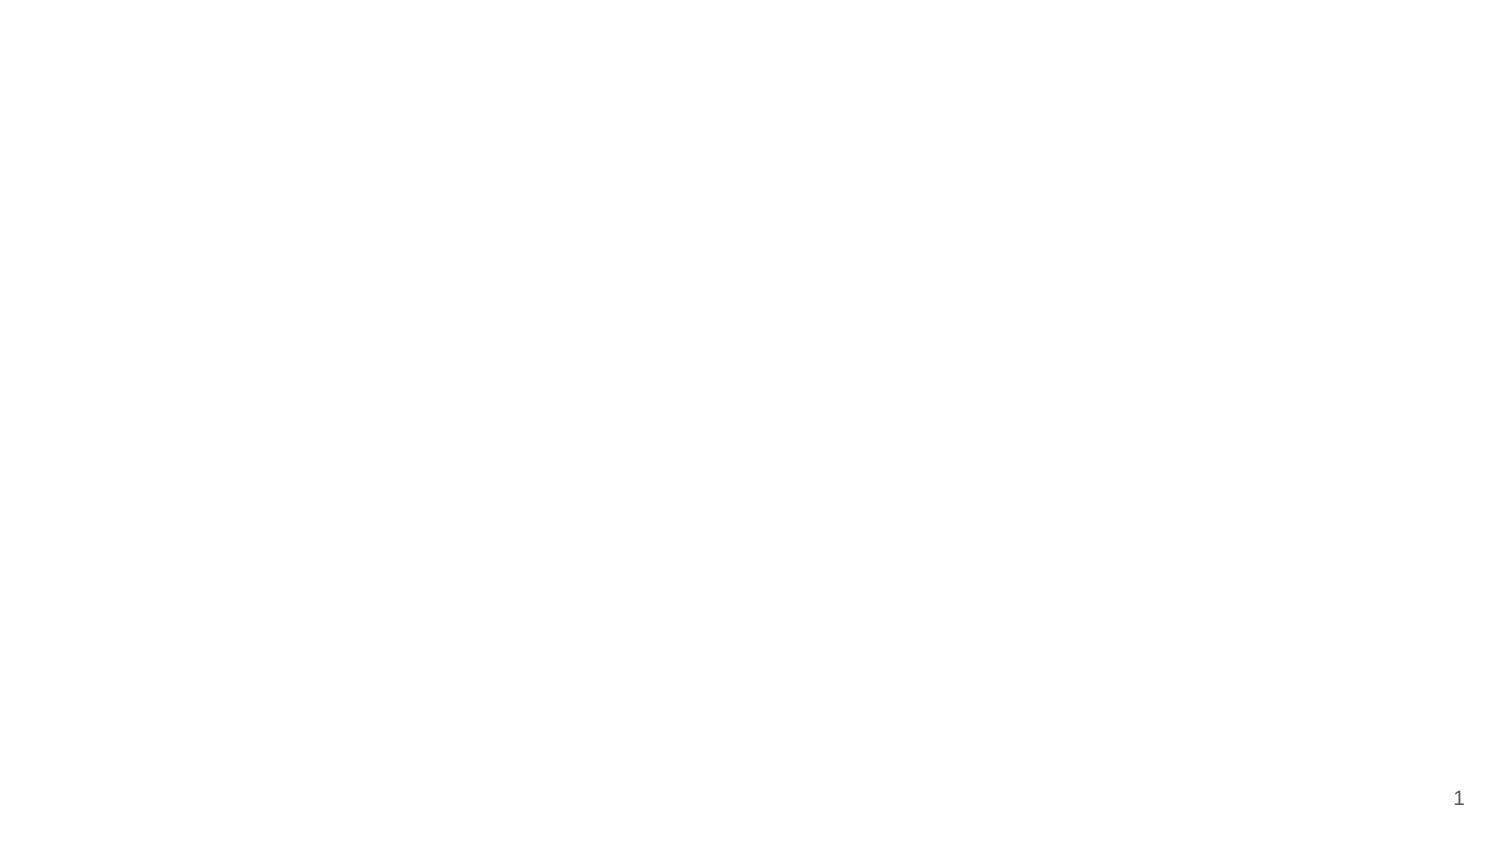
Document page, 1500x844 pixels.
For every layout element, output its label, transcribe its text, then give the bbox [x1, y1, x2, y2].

slide_number ‹#› [1389, 764, 1480, 830]
